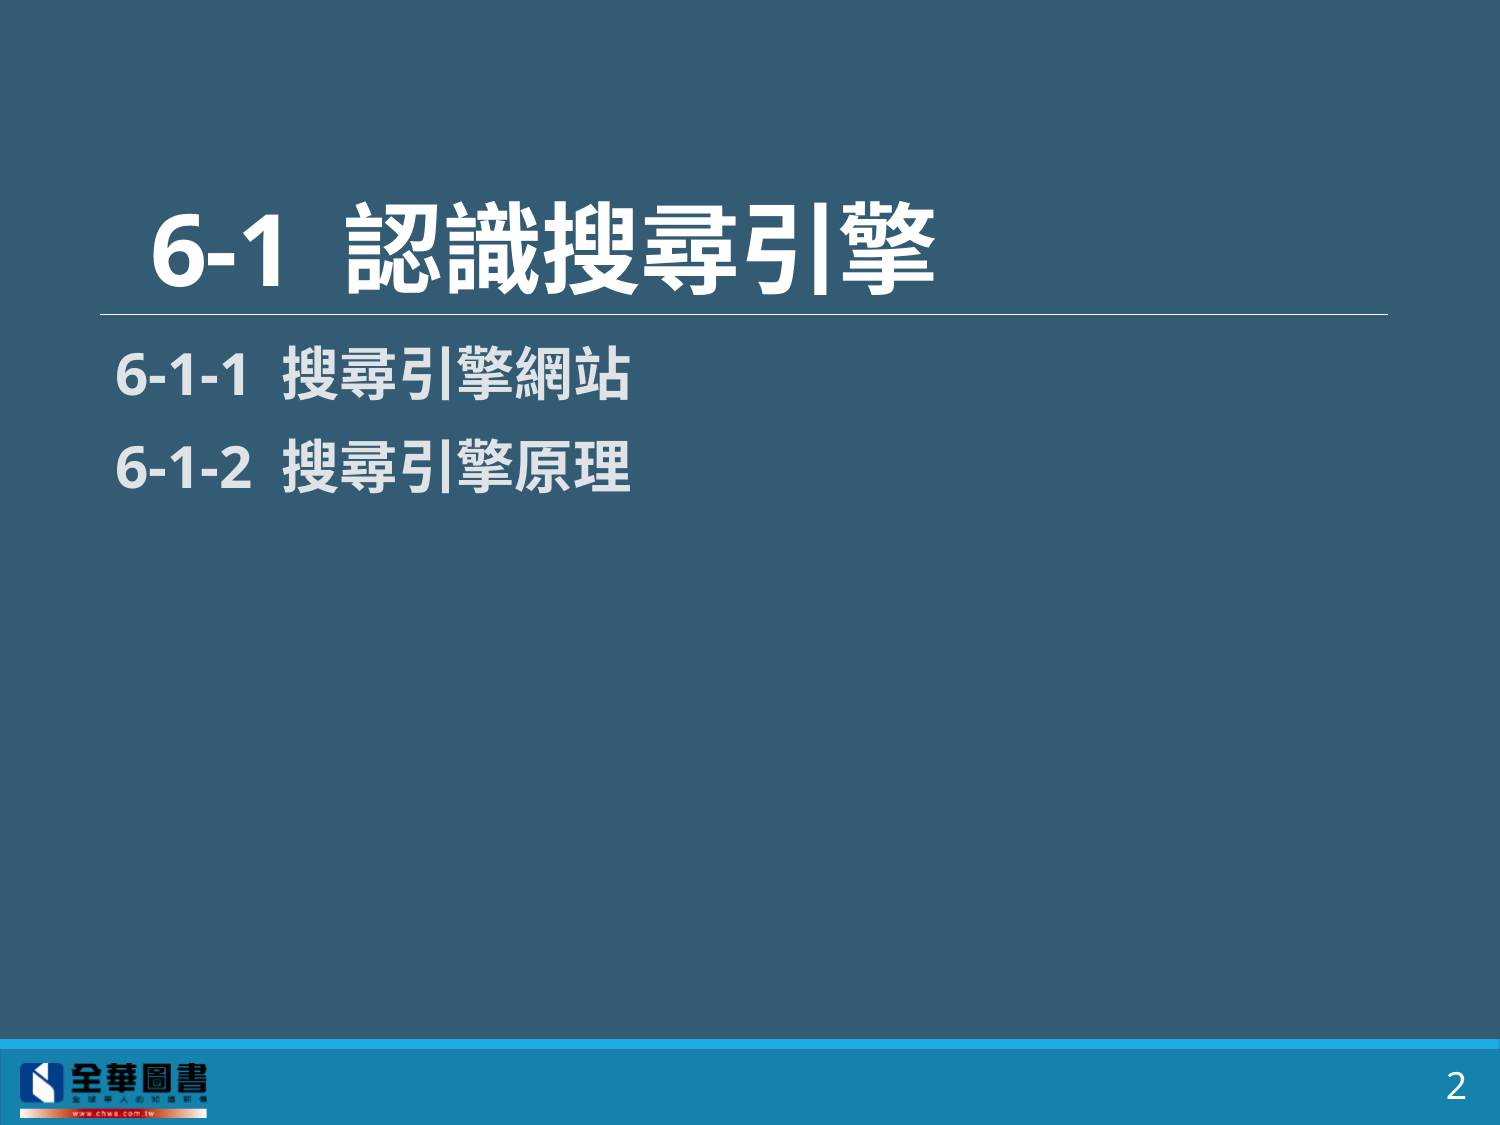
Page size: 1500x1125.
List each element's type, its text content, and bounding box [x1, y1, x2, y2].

title 6-1 認識搜尋引擎 [135, 78, 1373, 315]
slide_number 2 [1320, 1057, 1483, 1118]
list 6-1-1 搜尋引擎網站 6-1-2 搜尋引擎原理 [100, 338, 1338, 976]
picture [20, 1063, 207, 1118]
